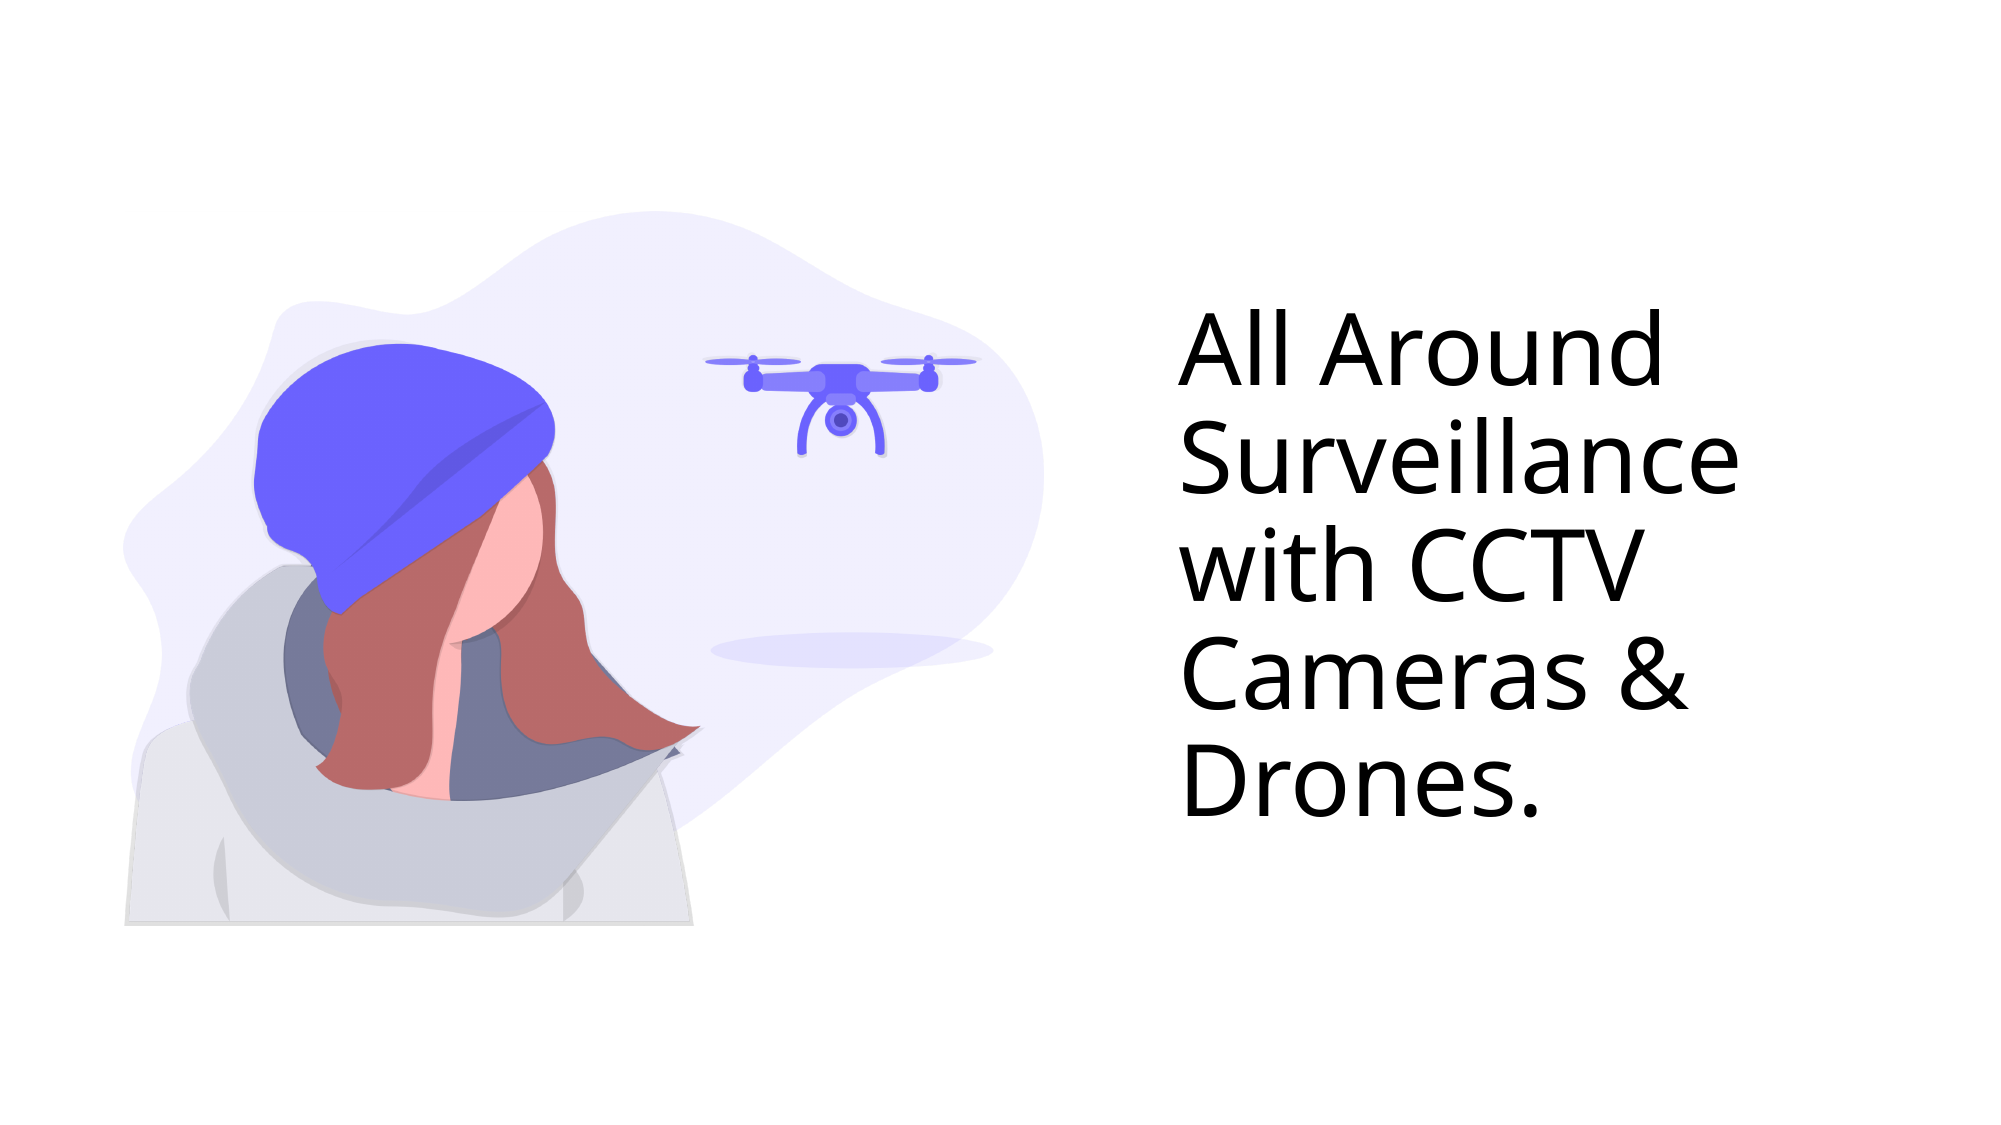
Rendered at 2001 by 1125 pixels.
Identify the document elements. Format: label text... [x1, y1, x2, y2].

title All Around Surveillance with CCTV Cameras & Drones. [1163, 140, 1835, 998]
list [123, 211, 1045, 926]
